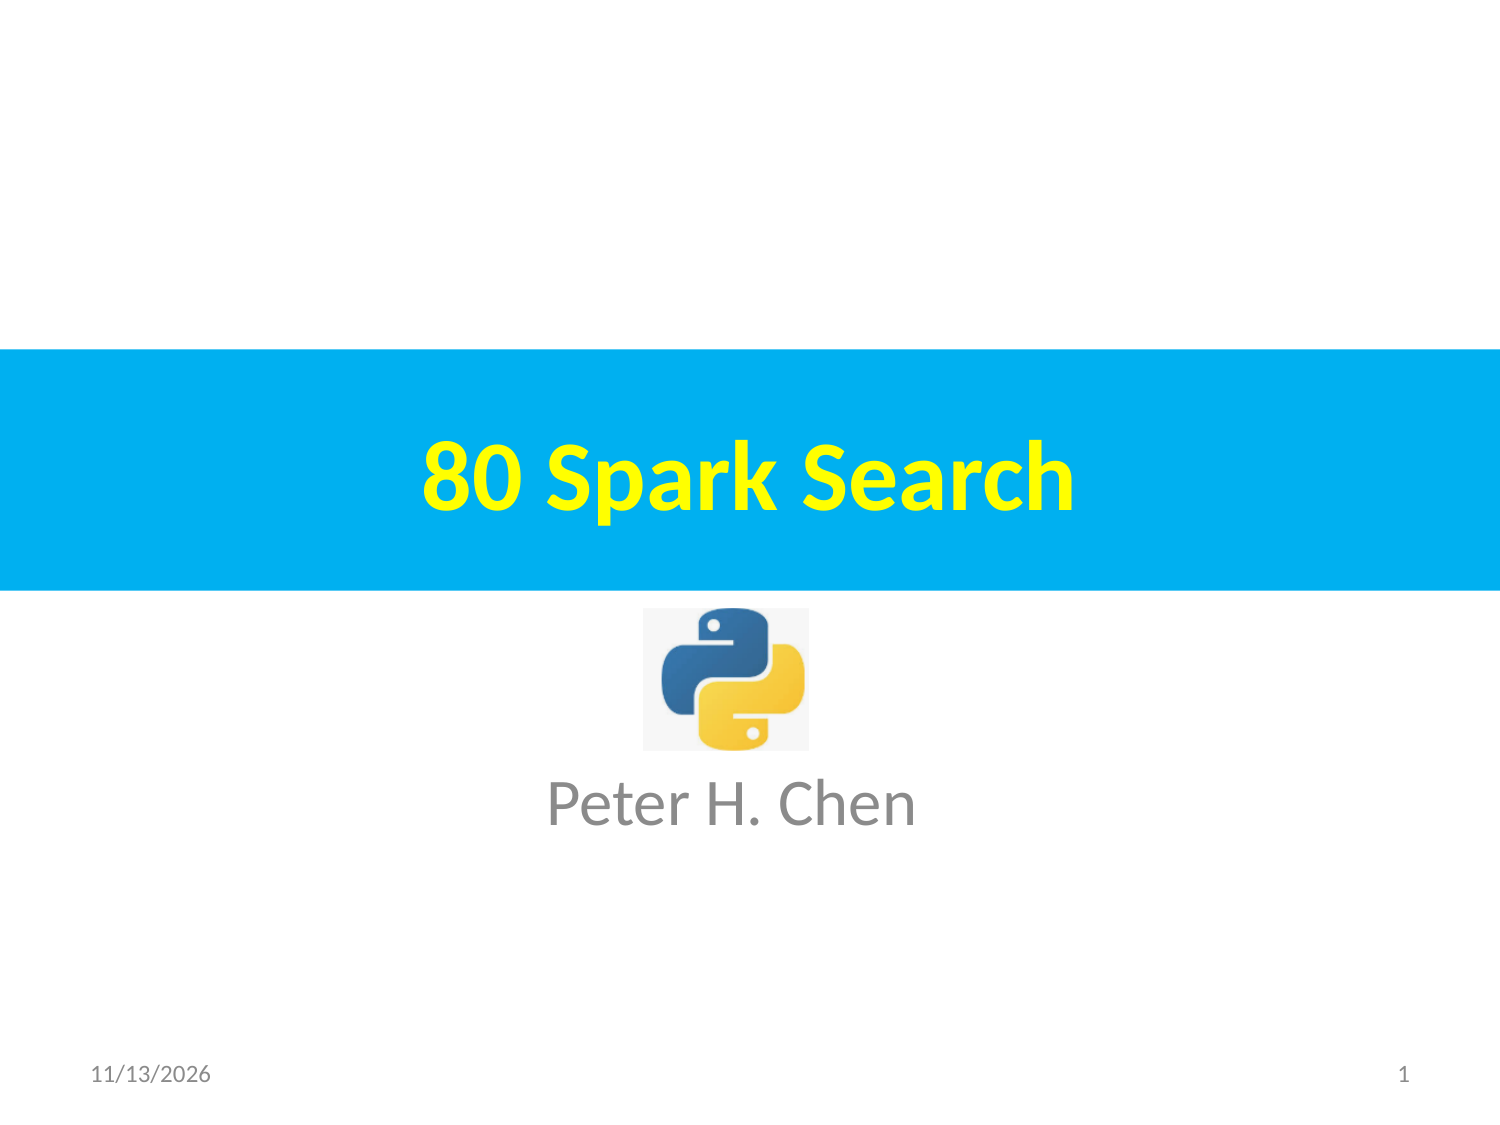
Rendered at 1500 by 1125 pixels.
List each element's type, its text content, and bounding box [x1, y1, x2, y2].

picture [643, 606, 809, 752]
title 80 Spark Search [0, 349, 1500, 591]
slide_number 1 [1074, 1042, 1425, 1103]
subtitle Peter H. Chen [206, 751, 1257, 866]
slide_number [75, 1042, 425, 1103]
